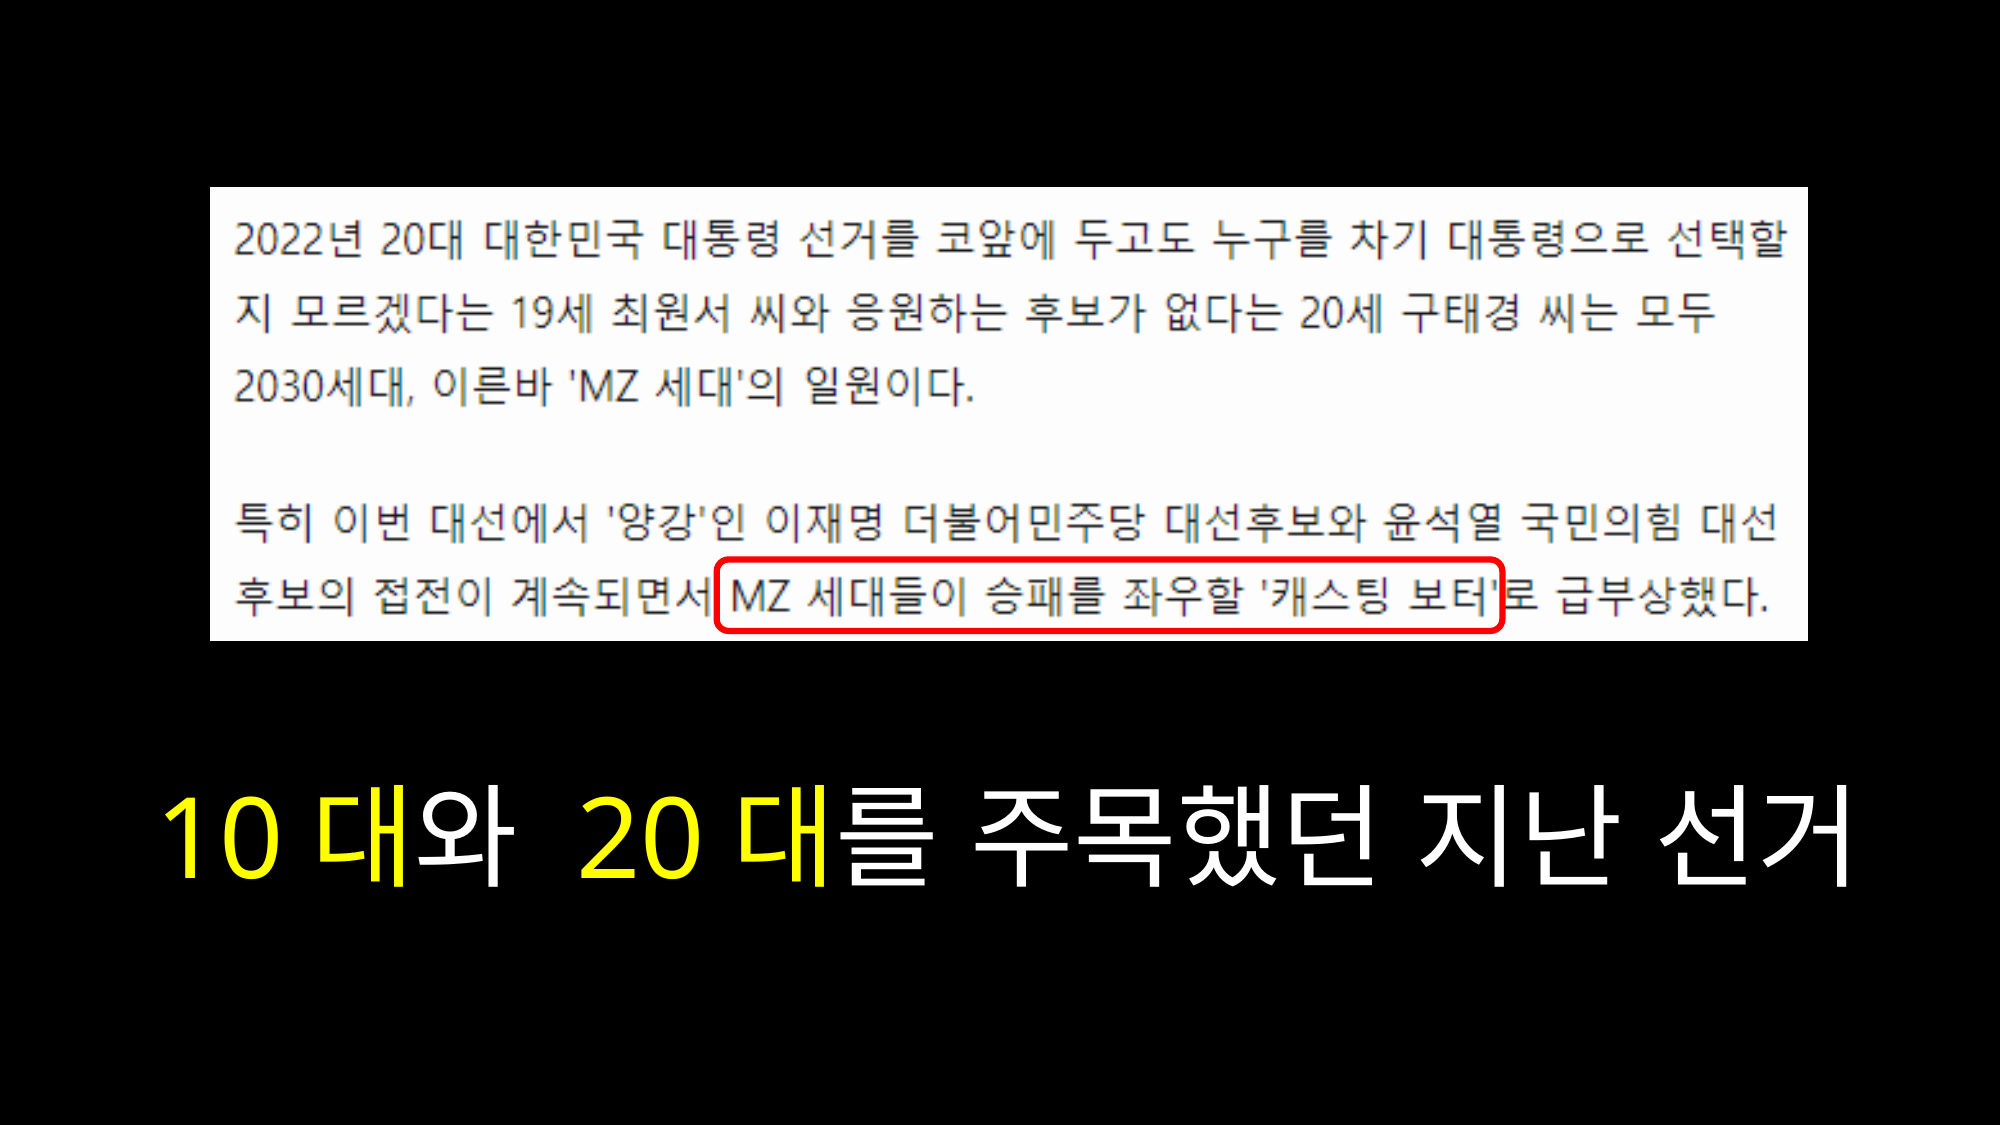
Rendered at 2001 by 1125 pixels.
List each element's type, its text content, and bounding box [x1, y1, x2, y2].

picture [210, 187, 1808, 641]
text_box 10대와 20대를 주목했던 지난 선거 [140, 758, 1877, 909]
